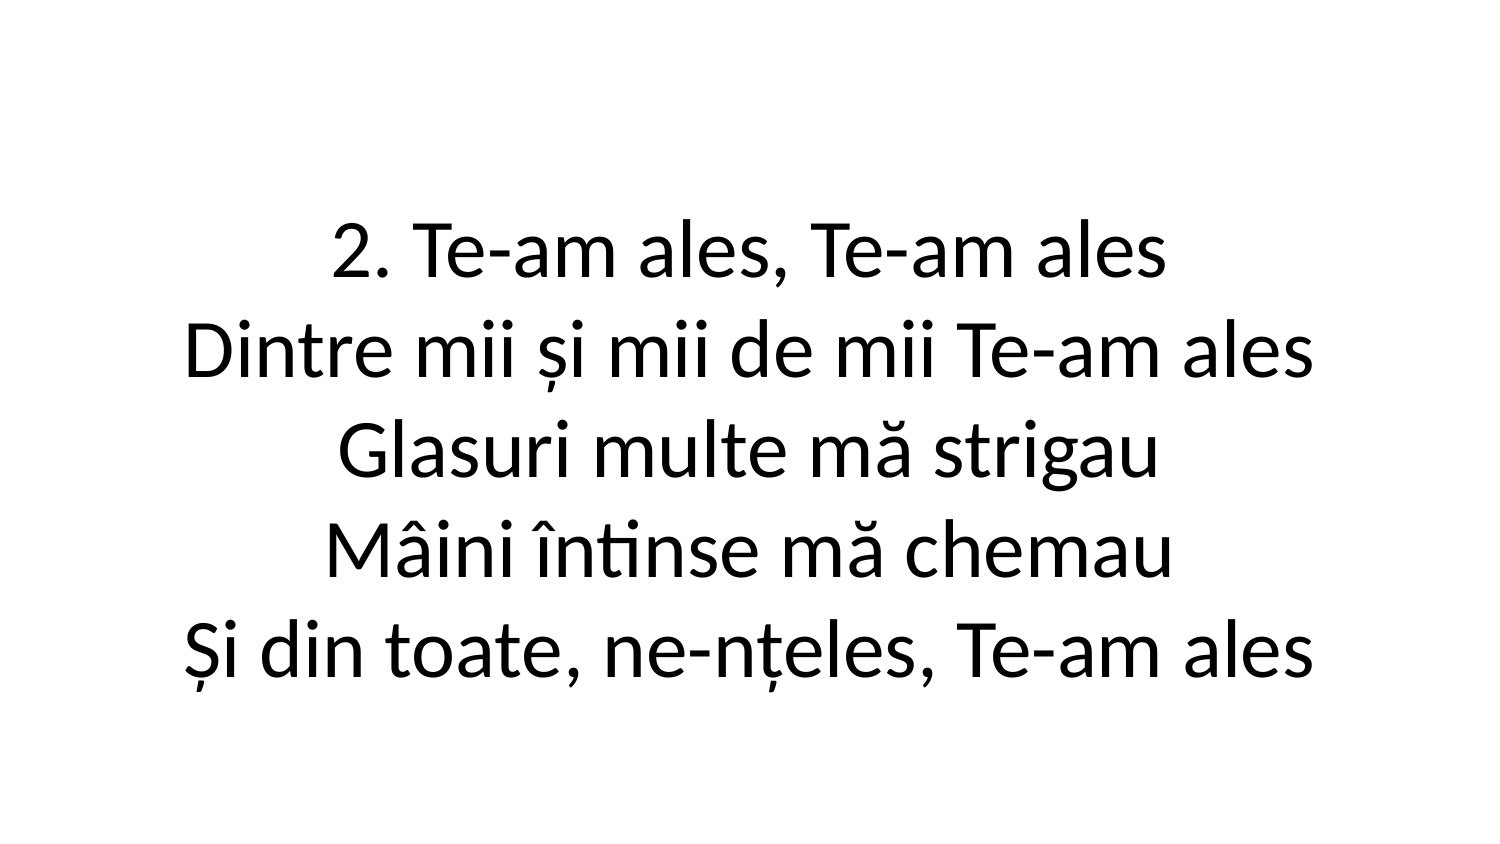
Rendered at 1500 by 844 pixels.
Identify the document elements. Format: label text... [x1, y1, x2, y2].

text_box 2. Te-am ales, Te-am ales Dintre mii și mii de mii Te-am ales Glasuri multe mă strigau Mâini întinse mă chemau Și din toate, ne-nțeles, Te-am ales [168, 142, 1332, 702]
